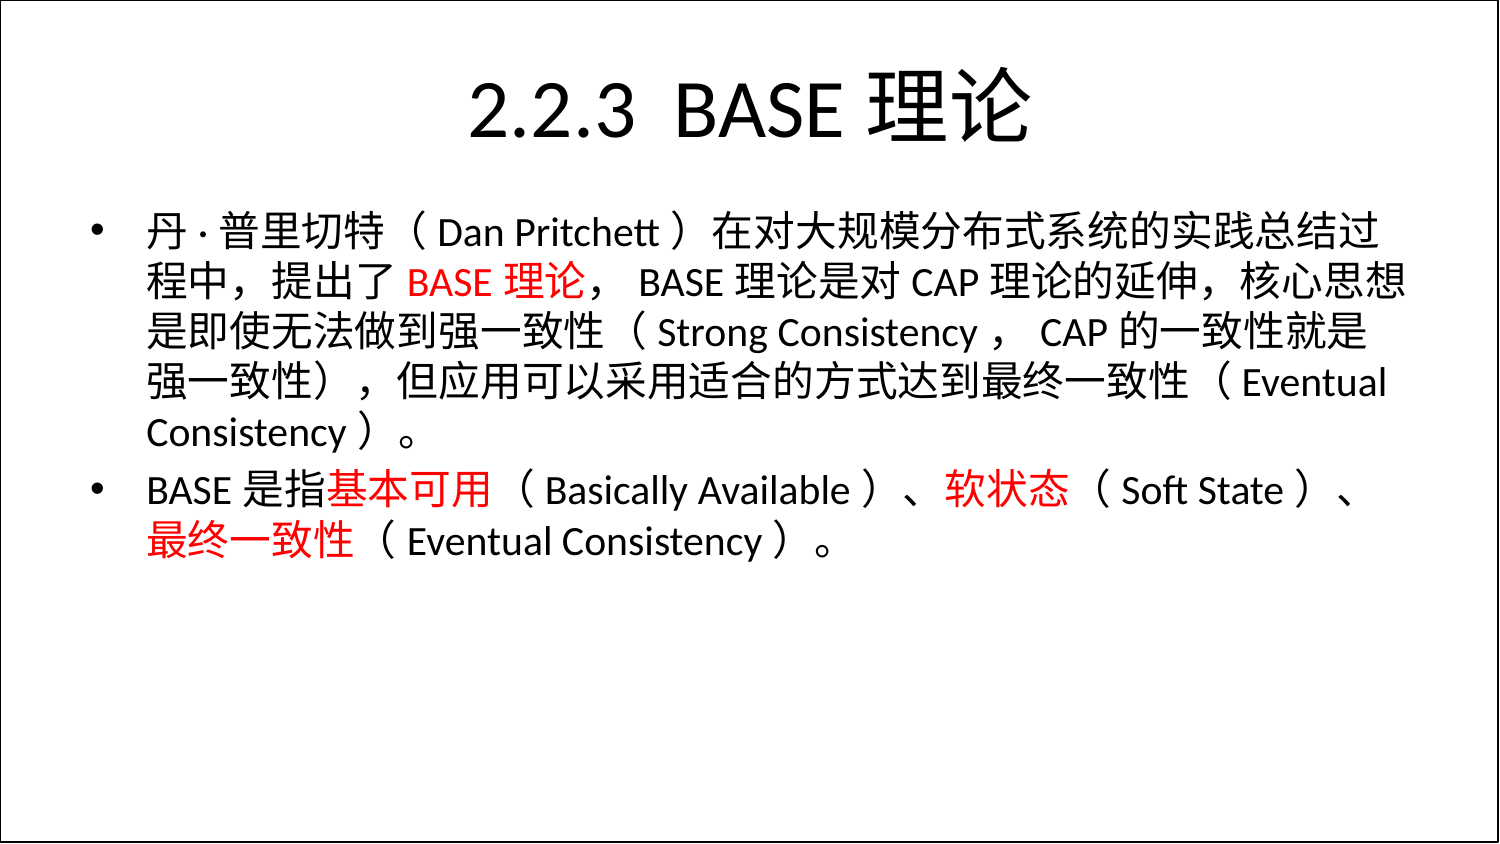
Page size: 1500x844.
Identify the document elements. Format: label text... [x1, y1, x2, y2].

title 2.2.3 BASE理论 [75, 33, 1425, 175]
list 丹·普里切特（Dan Pritchett）在对大规模分布式系统的实践总结过程中，提出了BASE理论，BASE理论是对CAP理论的延伸，核心思想是即使无法做到强一致性（Strong Consistency，CAP的一致性就是强一致性），但应用可以采用适合的方式达到最终一致性（Eventual Consistency）。 BASE是指基本可用（Basically Available）、软状态（Soft State）、最终一致性（Eventual Consistency）。 [75, 196, 1425, 754]
